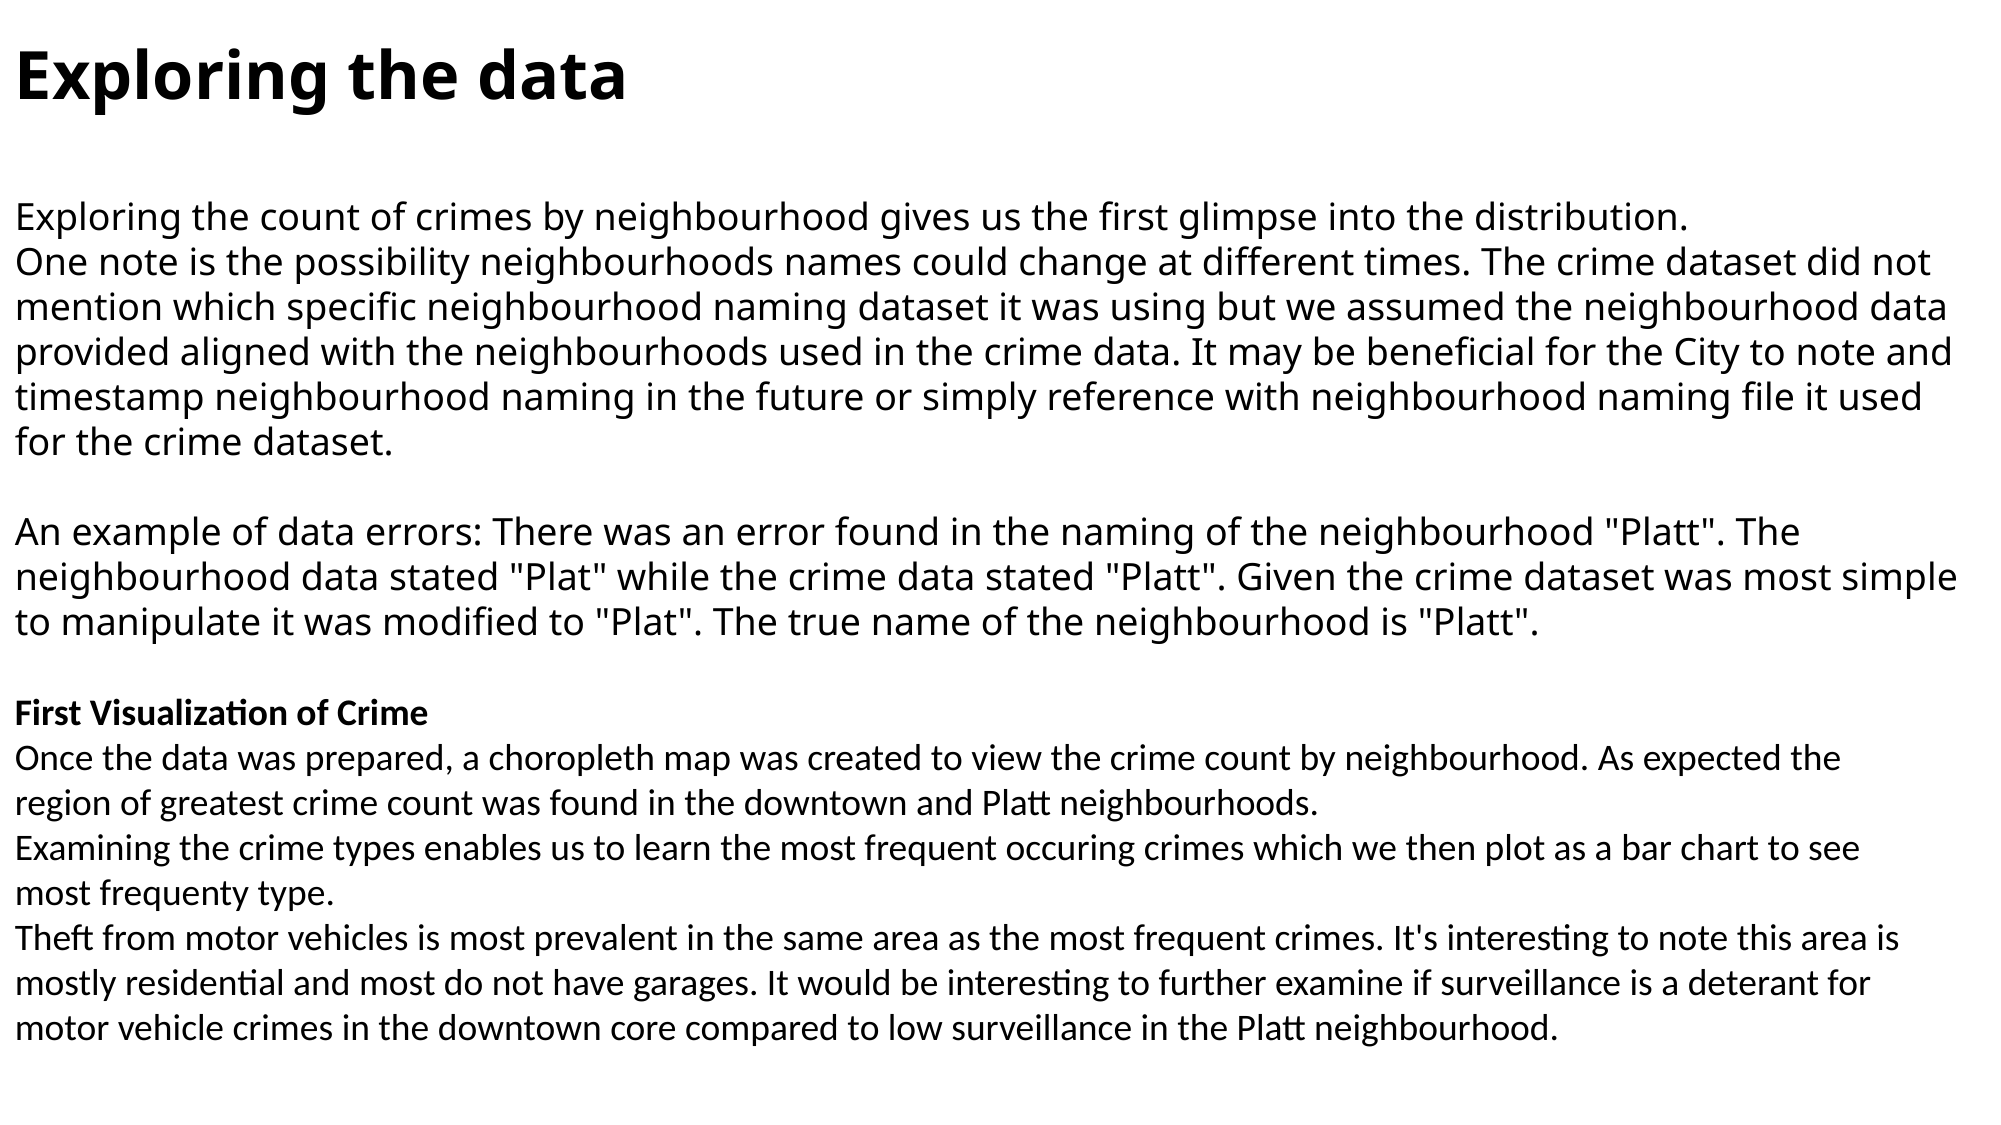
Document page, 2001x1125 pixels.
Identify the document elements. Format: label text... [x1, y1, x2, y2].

text_box Exploring the data Exploring the count of crimes by neighbourhood gives us the first glimpse into the distribution. One note is the possibility neighbourhoods names could change at different times. The crime dataset did not mention which specific neighbourhood naming dataset it was using but we assumed the neighbourhood data provided aligned with the neighbourhoods used in the crime data. It may be beneficial for the City to note and timestamp neighbourhood naming in the future or simply reference with neighbourhood naming file it used for the crime dataset. An example of data errors: There was an error found in the naming of the neighbourhood "Platt". The neighbourhood data stated "Plat" while the crime data stated "Platt". Given the crime dataset was most simple to manipulate it was modified to "Plat". The true name of the neighbourhood is "Platt". First Visualization of Crime Once the data was prepared, a choropleth map was created to view the crime count by neighbourhood. As expected the region of greatest crime count was found in the downtown and Platt neighbourhoods. Examining the crime types enables us to learn the most frequent occuring crimes which we then plot as a bar chart to see most frequenty type. Theft from motor vehicles is most prevalent in the same area as the most frequent crimes. It's interesting to note this area is mostly residential and most do not have garages. It would be interesting to further examine if surveillance is a deterant for motor vehicle crimes in the downtown core compared to low surveillance in the Platt neighbourhood. [0, 25, 2000, 1101]
